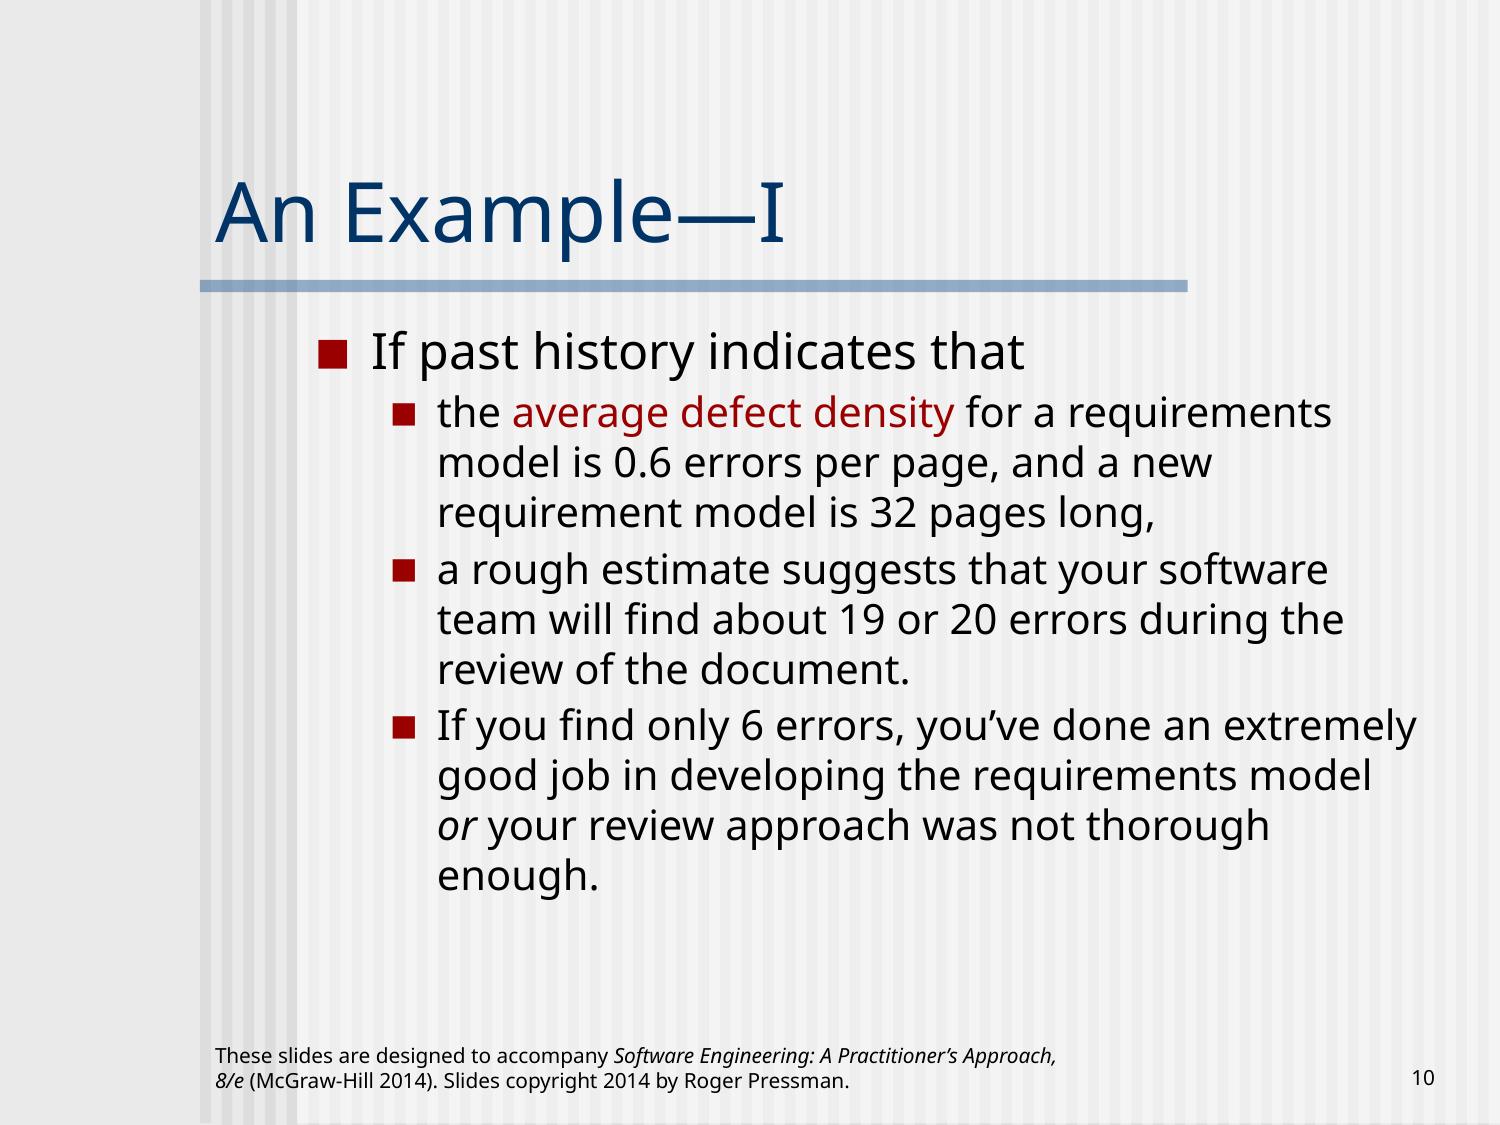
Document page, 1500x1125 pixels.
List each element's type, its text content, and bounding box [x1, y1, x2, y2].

title An Example—I [200, 162, 1300, 267]
text_box These slides are designed to accompany Software Engineering: A Practitioner’s Approach, 8/e (McGraw-Hill 2014). Slides copyright 2014 by Roger Pressman. [199, 1024, 1100, 1100]
text_box ‹#› [1237, 1024, 1450, 1100]
list If past history indicates that the average defect density for a requirements model is 0.6 errors per page, and a new requirement model is 32 pages long, a rough estimate suggests that your software team will find about 19 or 20 errors during the review of the document. If you find only 6 errors, you’ve done an extremely good job in developing the requirements model or your review approach was not thorough enough. [300, 312, 1438, 1000]
